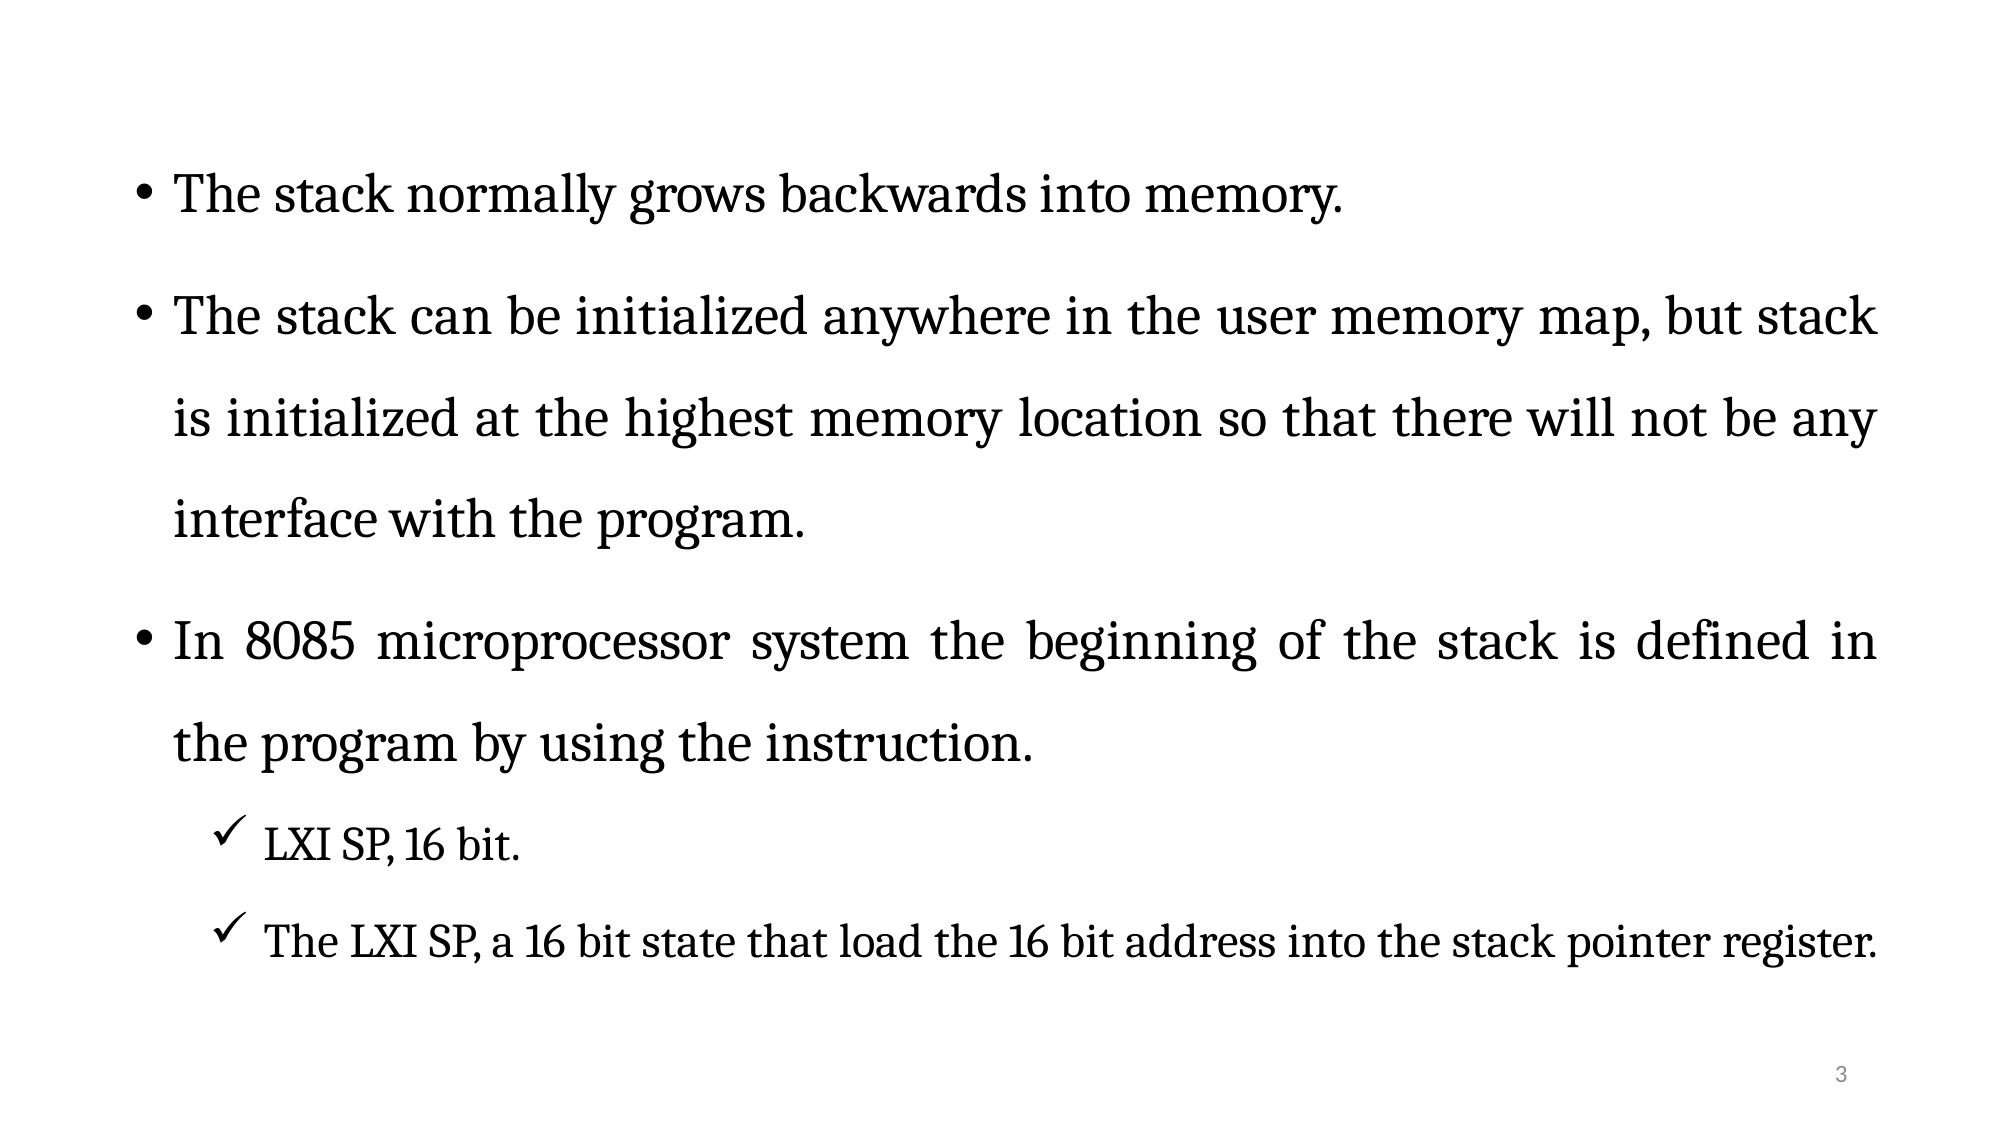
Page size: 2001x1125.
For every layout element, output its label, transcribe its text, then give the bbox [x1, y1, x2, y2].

list The stack normally grows backwards into memory. The stack can be initialized anywhere in the user memory map, but stack is initialized at the highest memory location so that there will not be any interface with the program. In 8085 microprocessor system the beginning of the stack is defined in the program by using the instruction. LXI SP, 16 bit. The LXI SP, a 16 bit state that load the 16 bit address into the stack pointer register. [119, 115, 1894, 1014]
slide_number 3 [1412, 1042, 1863, 1103]
